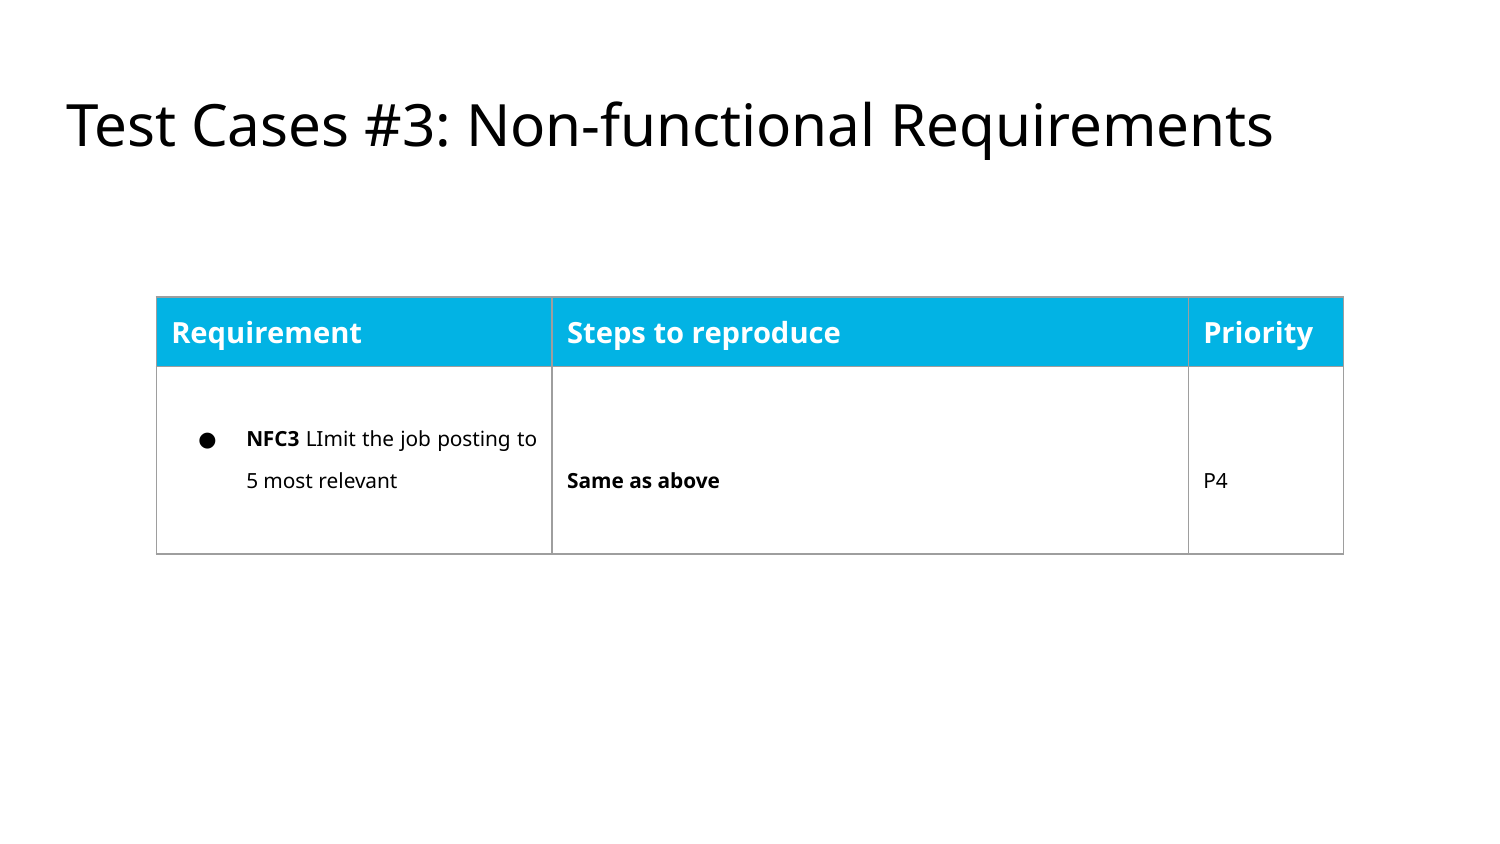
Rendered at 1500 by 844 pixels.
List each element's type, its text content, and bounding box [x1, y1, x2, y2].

table_header Requirement [157, 298, 551, 366]
title Test Cases #3: Non-functional Requirements [51, 72, 1449, 167]
table_cell P4 [1189, 367, 1343, 553]
table_header Priority [1189, 298, 1343, 366]
table_cell Same as above [553, 367, 1188, 553]
table_header Steps to reproduce [553, 298, 1188, 366]
table_cell NFC3 LImit the job posting to 5 most relevant [157, 367, 551, 553]
